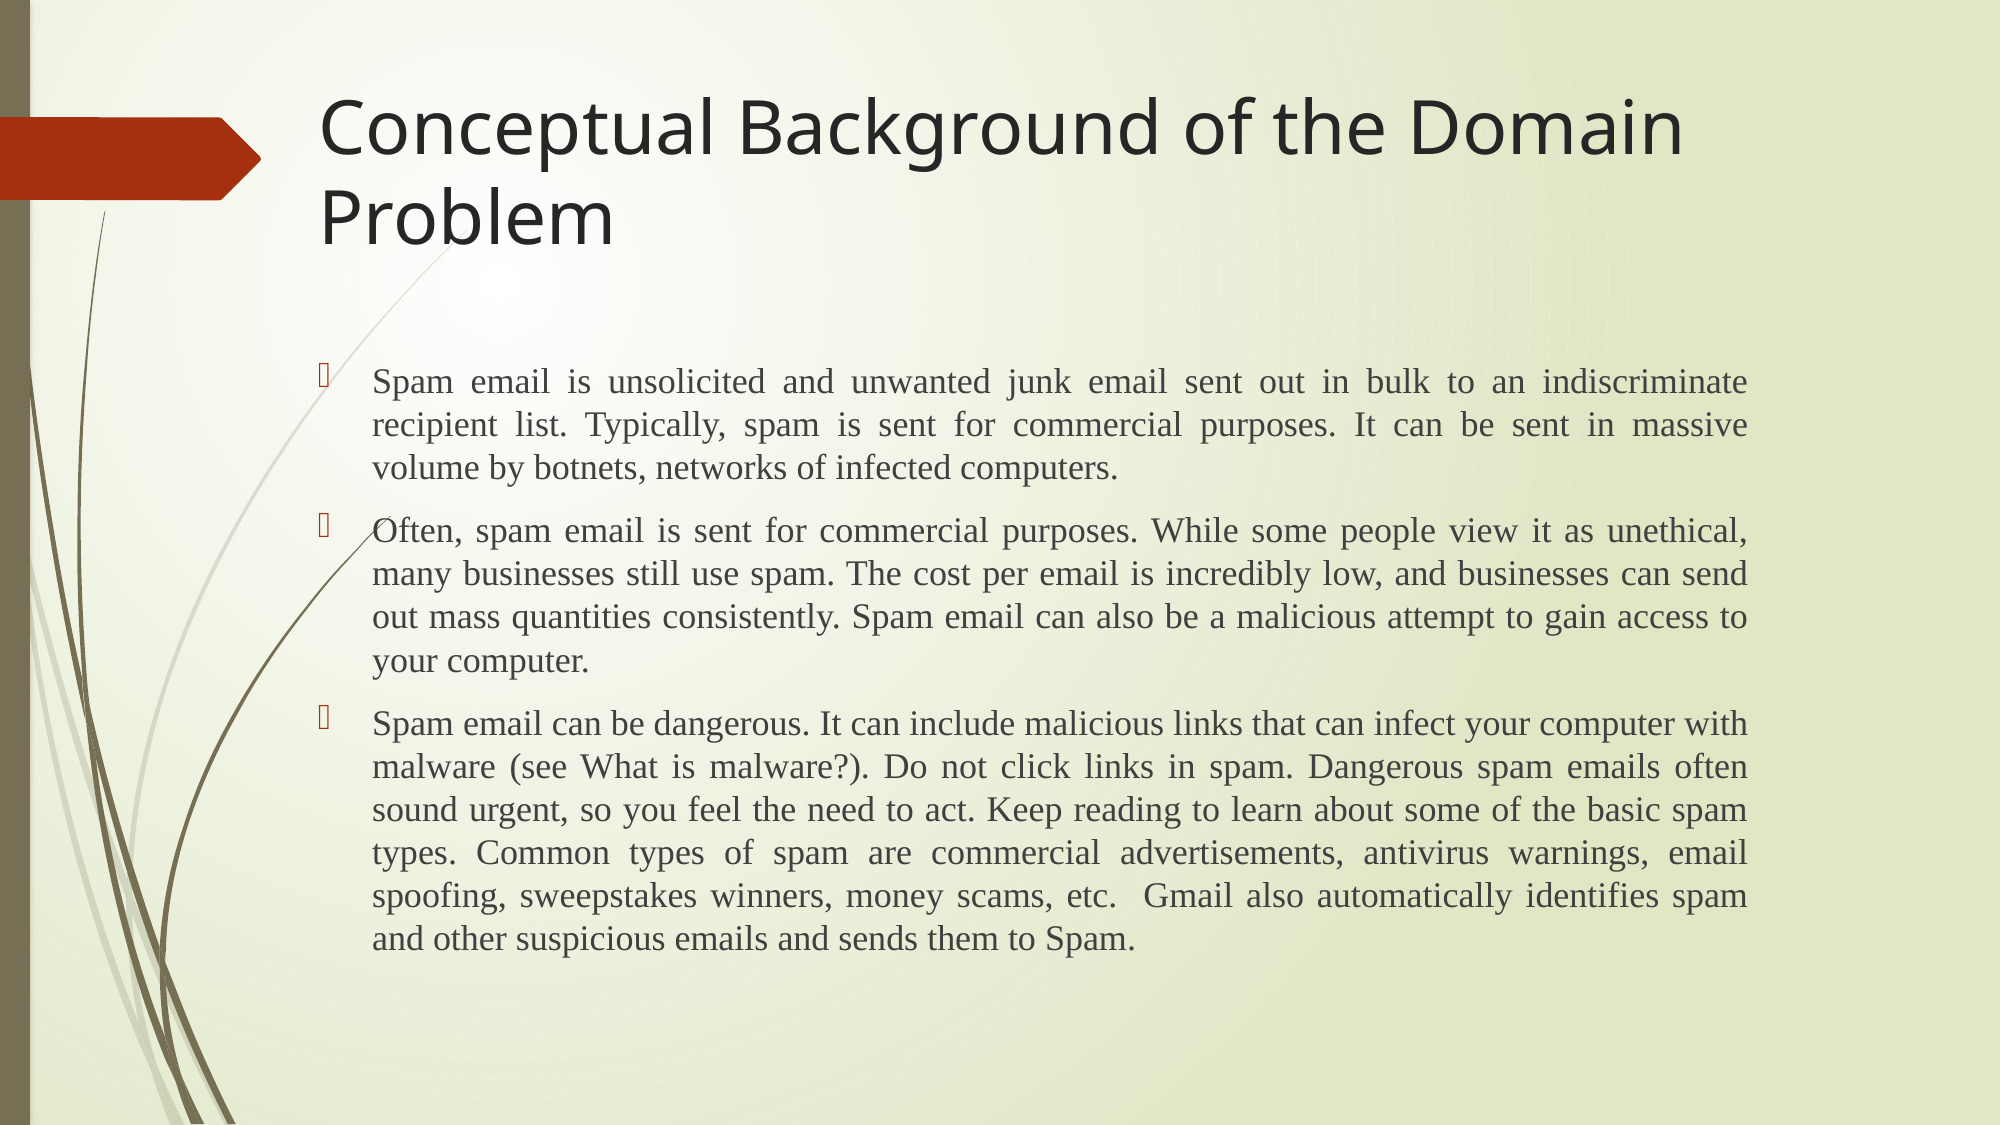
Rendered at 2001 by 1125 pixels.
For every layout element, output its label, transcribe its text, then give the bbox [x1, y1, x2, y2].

list Spam email is unsolicited and unwanted junk email sent out in bulk to an indiscriminate recipient list. Typically, spam is sent for commercial purposes. It can be sent in massive volume by botnets, networks of infected computers. Often, spam email is sent for commercial purposes. While some people view it as unethical, many businesses still use spam. The cost per email is incredibly low, and businesses can send out mass quantities consistently. Spam email can also be a malicious attempt to gain access to your computer. Spam email can be dangerous. It can include malicious links that can infect your computer with malware (see What is malware?). Do not click links in spam. Dangerous spam emails often sound urgent, so you feel the need to act. Keep reading to learn about some of the basic spam types. Common types of spam are commercial advertisements, antivirus warnings, email spoofing, sweepstakes winners, money scams, etc. Gmail also automatically identifies spam and other suspicious emails and sends them to Spam. [303, 350, 1766, 970]
title Conceptual Background of the Domain Problem [303, 71, 1766, 282]
